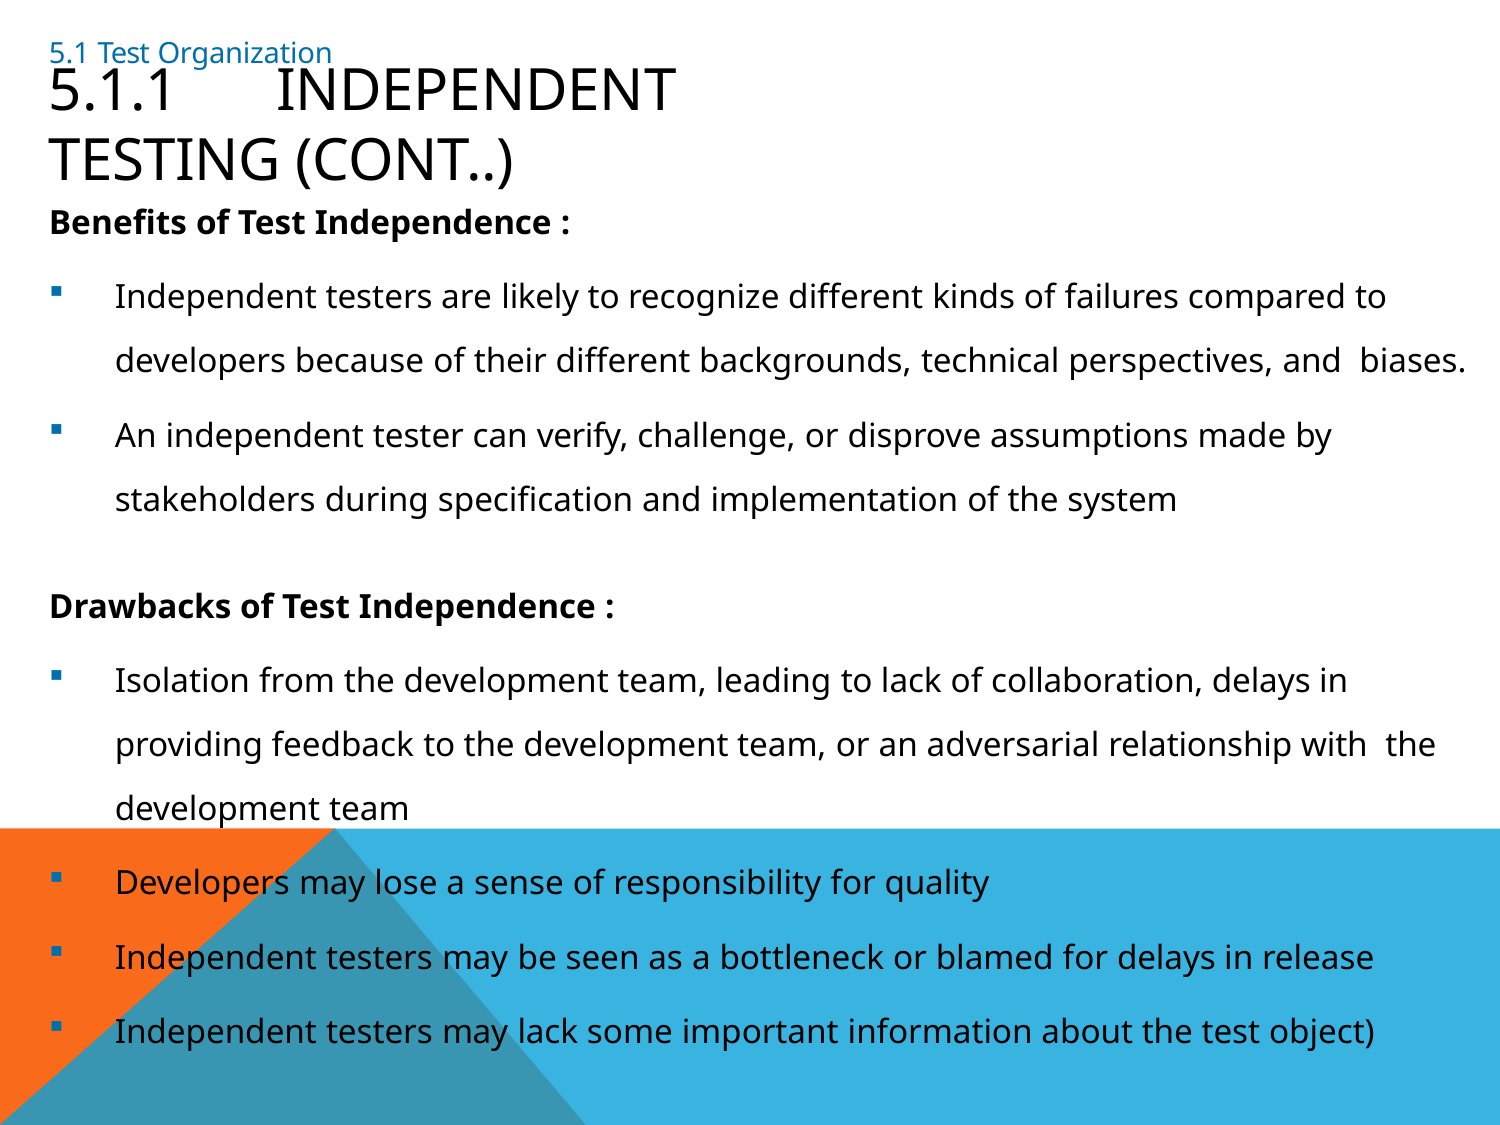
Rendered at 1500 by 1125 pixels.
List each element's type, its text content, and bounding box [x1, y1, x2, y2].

title 5.1.1 Independent Testing (Cont..) [46, 26, 883, 198]
text_box Benefits of Test Independence : Independent testers are likely to recognize different kinds of failures compared to developers because of their different backgrounds, technical perspectives, and biases. An independent tester can verify, challenge, or disprove assumptions made by stakeholders during specification and implementation of the system Drawbacks of Test Independence : Isolation from the development team, leading to lack of collaboration, delays in providing feedback to the development team, or an adversarial relationship with the development team Developers may lose a sense of responsibility for quality Independent testers may be seen as a bottleneck or blamed for delays in release Independent testers may lack some important information about the test object) [46, 198, 1491, 1051]
